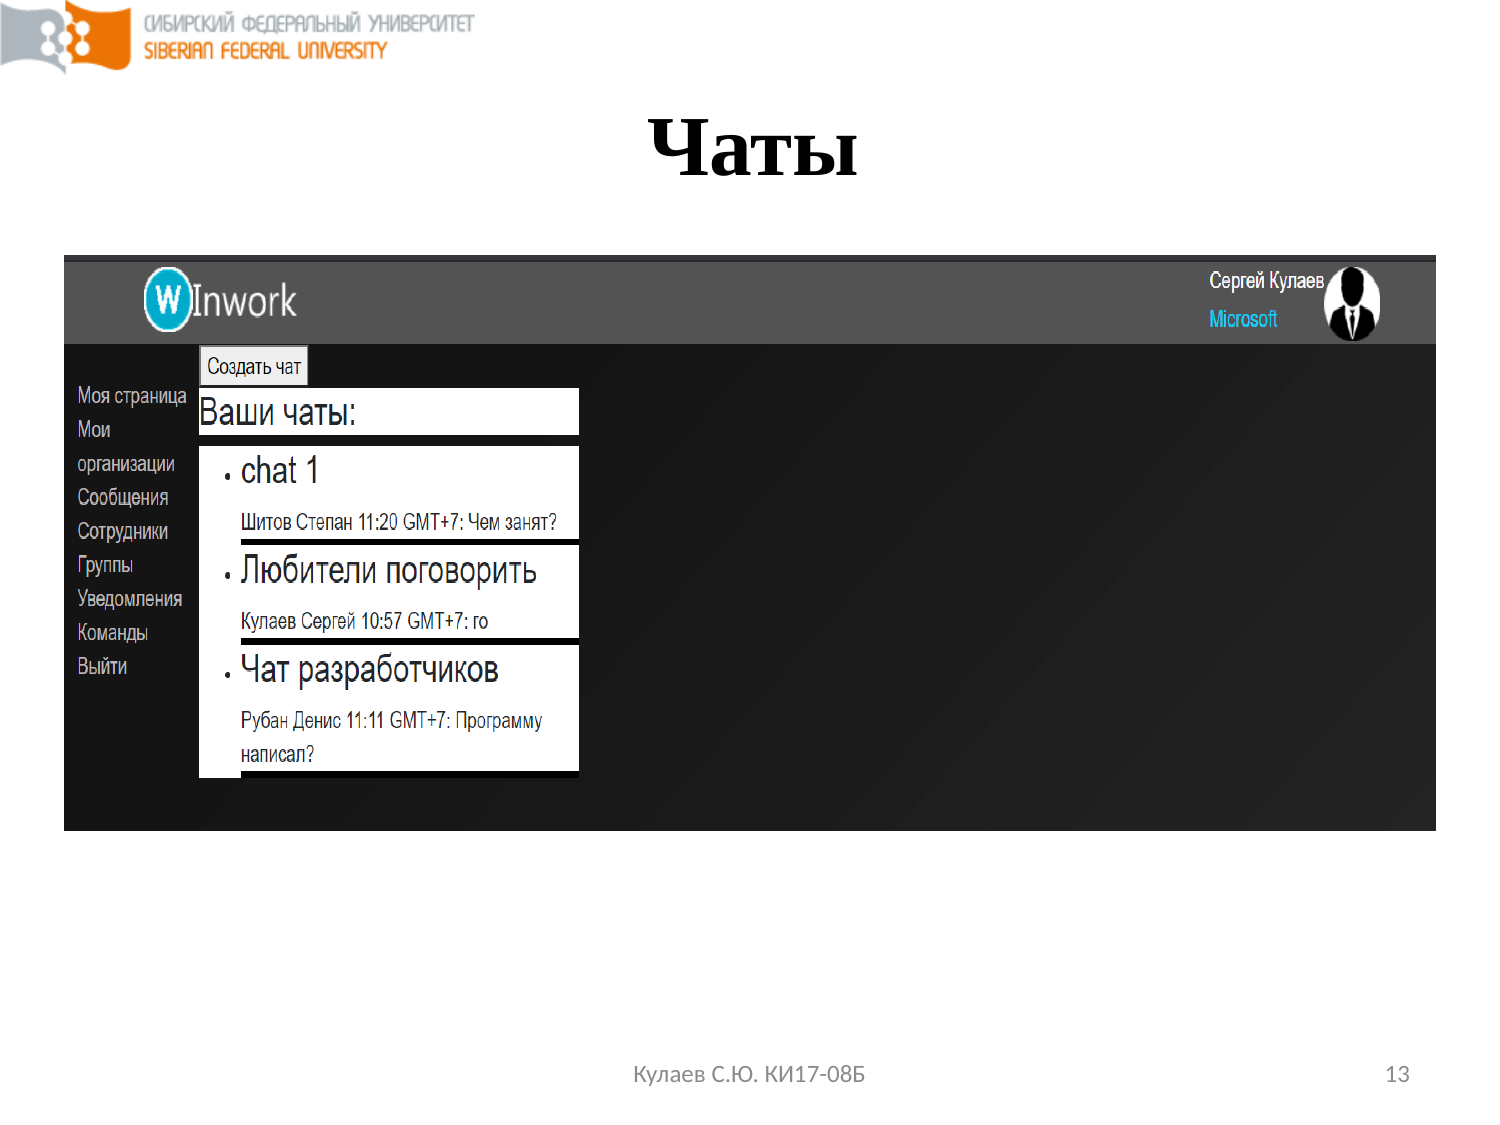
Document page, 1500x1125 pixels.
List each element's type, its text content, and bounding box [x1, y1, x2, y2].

slide_number 13 [1074, 1042, 1425, 1103]
title Чаты [78, 47, 1429, 236]
footer Кулаев С.Ю. КИ17-08Б [512, 1042, 988, 1103]
picture [0, 0, 476, 76]
picture [63, 255, 1437, 831]
